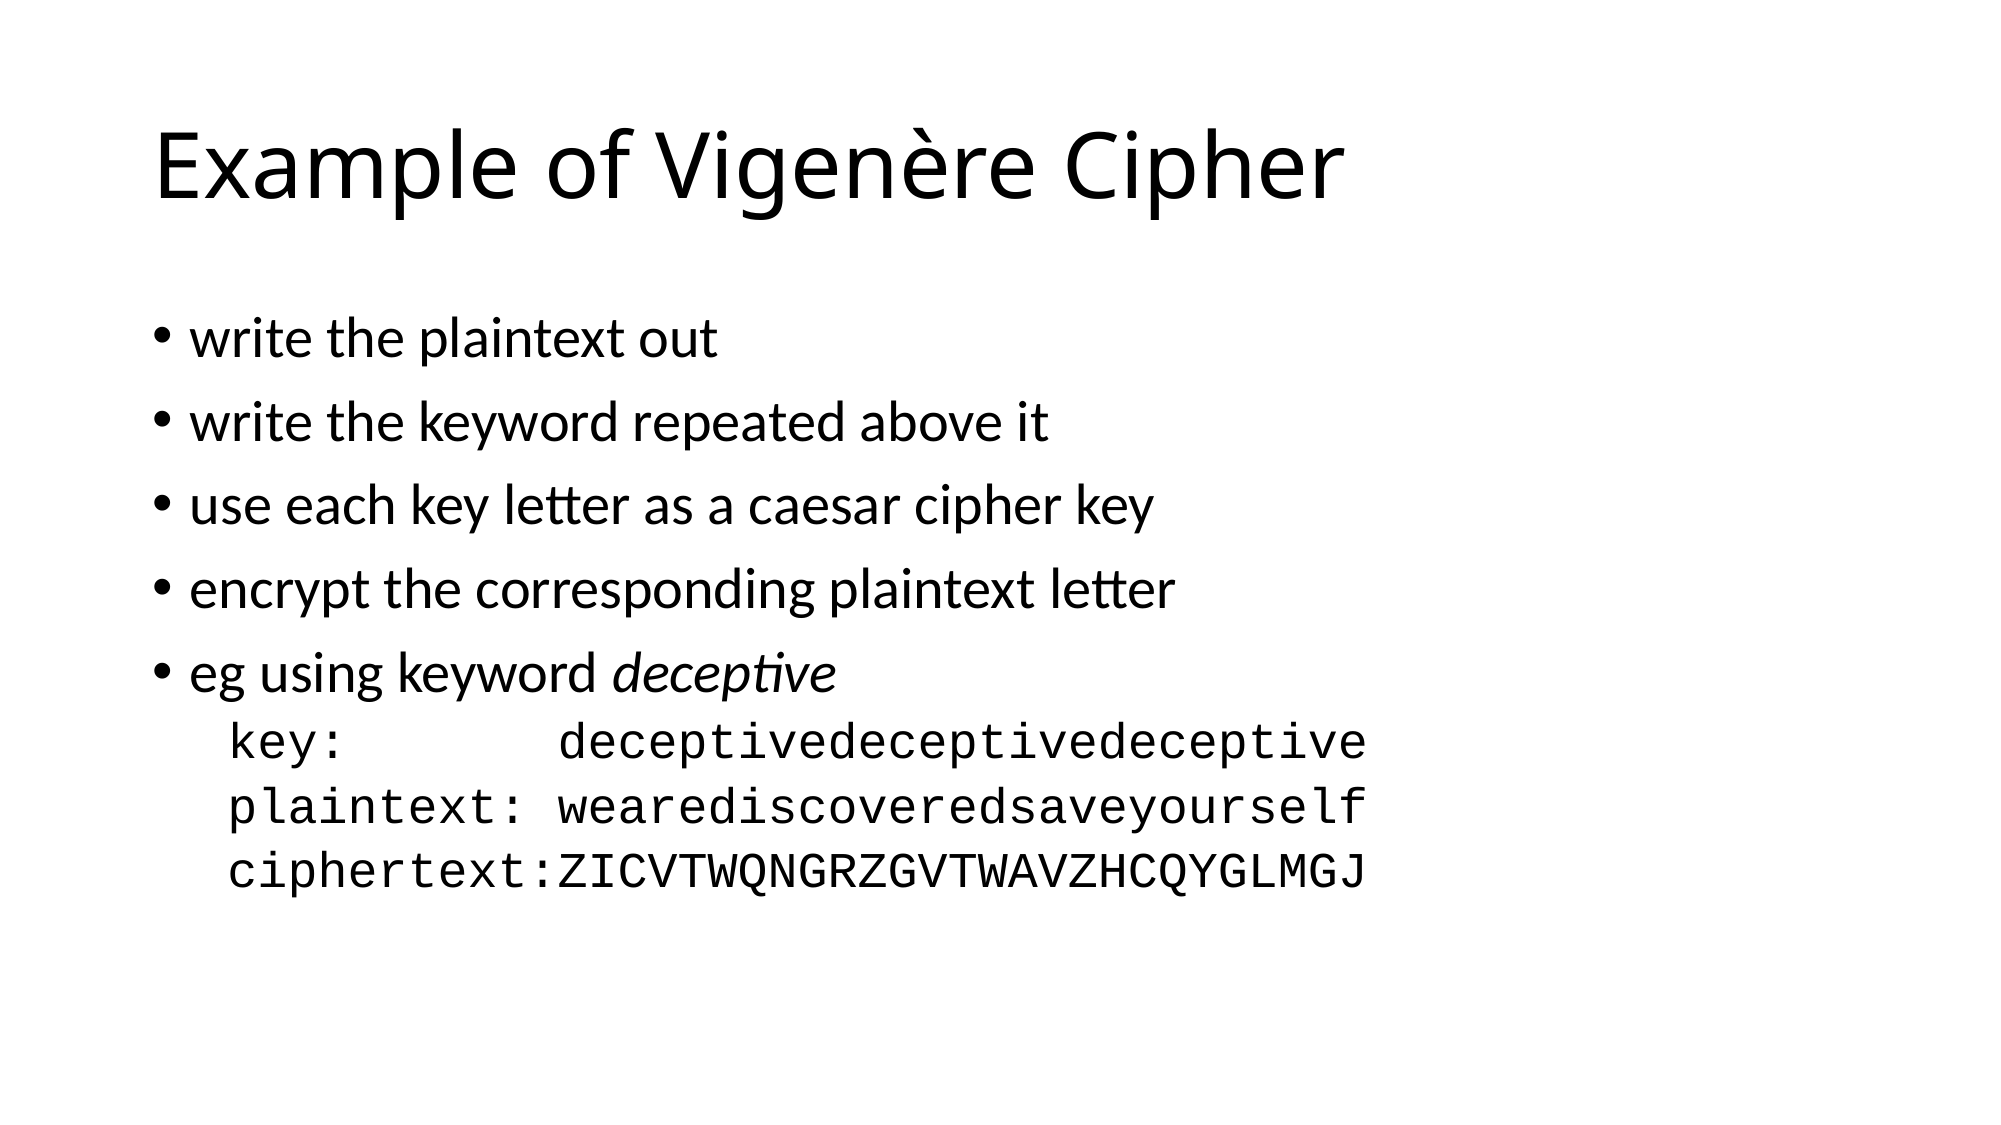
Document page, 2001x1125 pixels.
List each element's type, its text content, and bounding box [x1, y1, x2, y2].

title Example of Vigenère Cipher [137, 59, 1863, 278]
list write the plaintext out write the keyword repeated above it use each key letter as a caesar cipher key encrypt the corresponding plaintext letter eg using keyword deceptive key: deceptivedeceptivedeceptive plaintext: wearediscoveredsaveyourself ciphertext:ZICVTWQNGRZGVTWAVZHCQYGLMGJ [137, 299, 1863, 1014]
